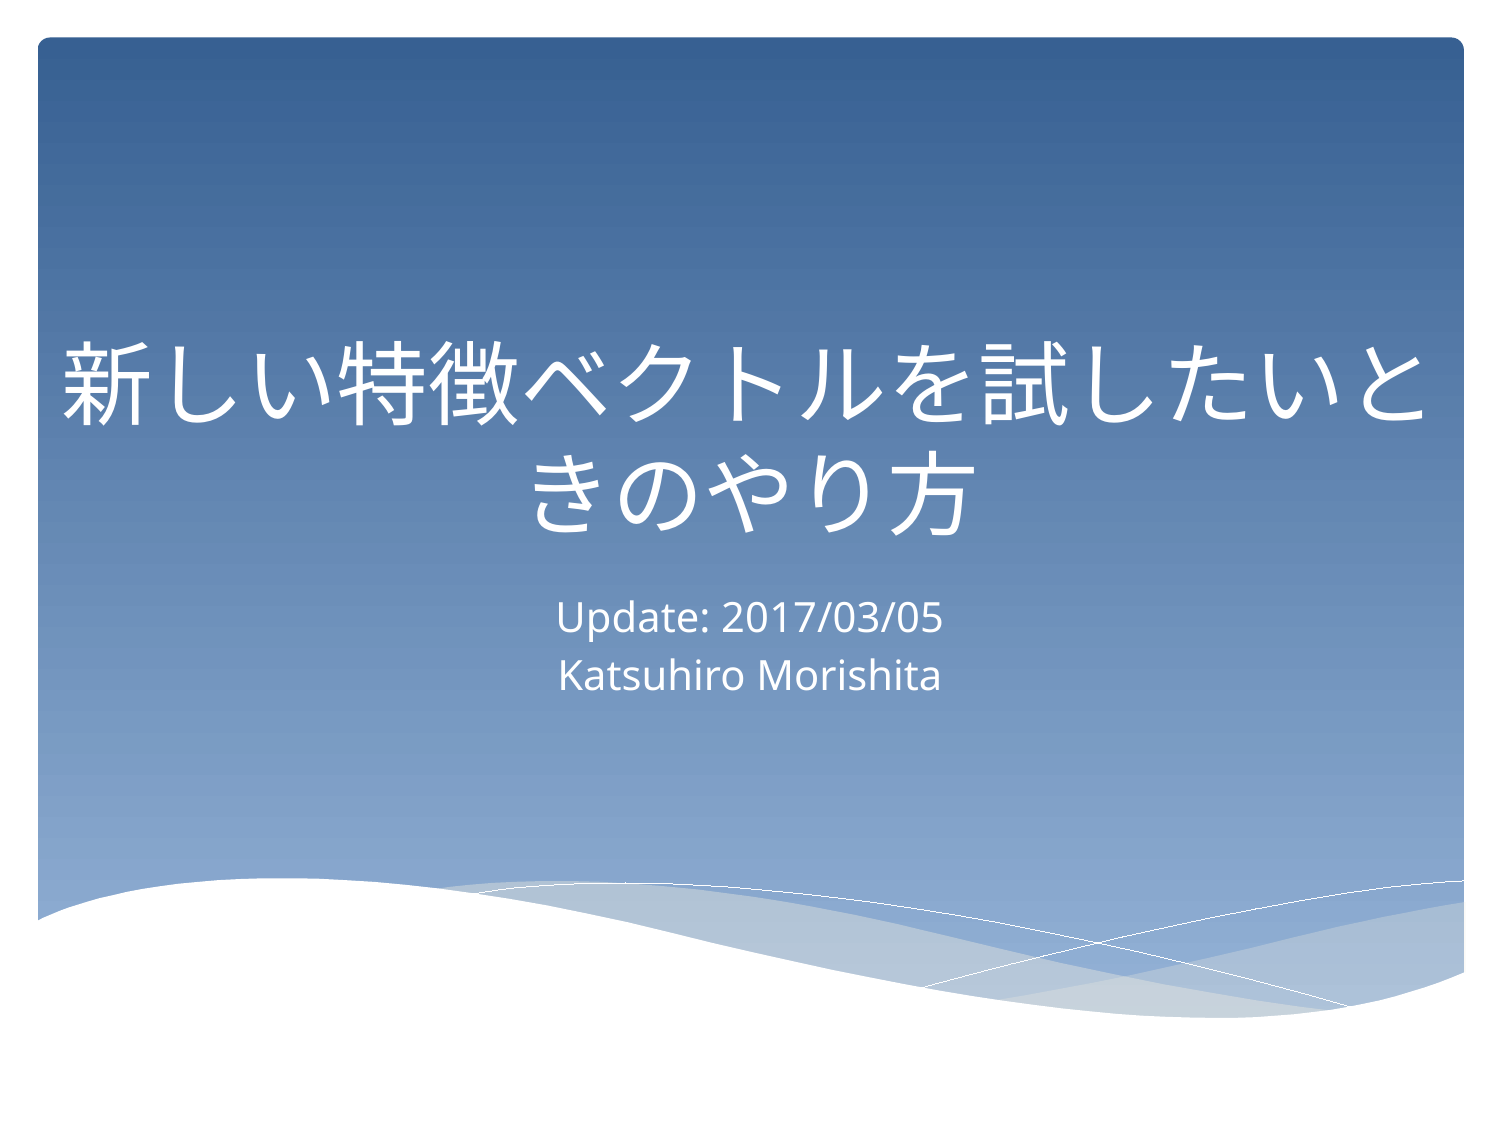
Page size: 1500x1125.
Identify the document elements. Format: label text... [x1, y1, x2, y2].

title 新しい特徴ベクトルを試したいときのやり方 [41, 184, 1459, 555]
subtitle Update: 2017/03/05 Katsuhiro Morishita [225, 583, 1275, 825]
